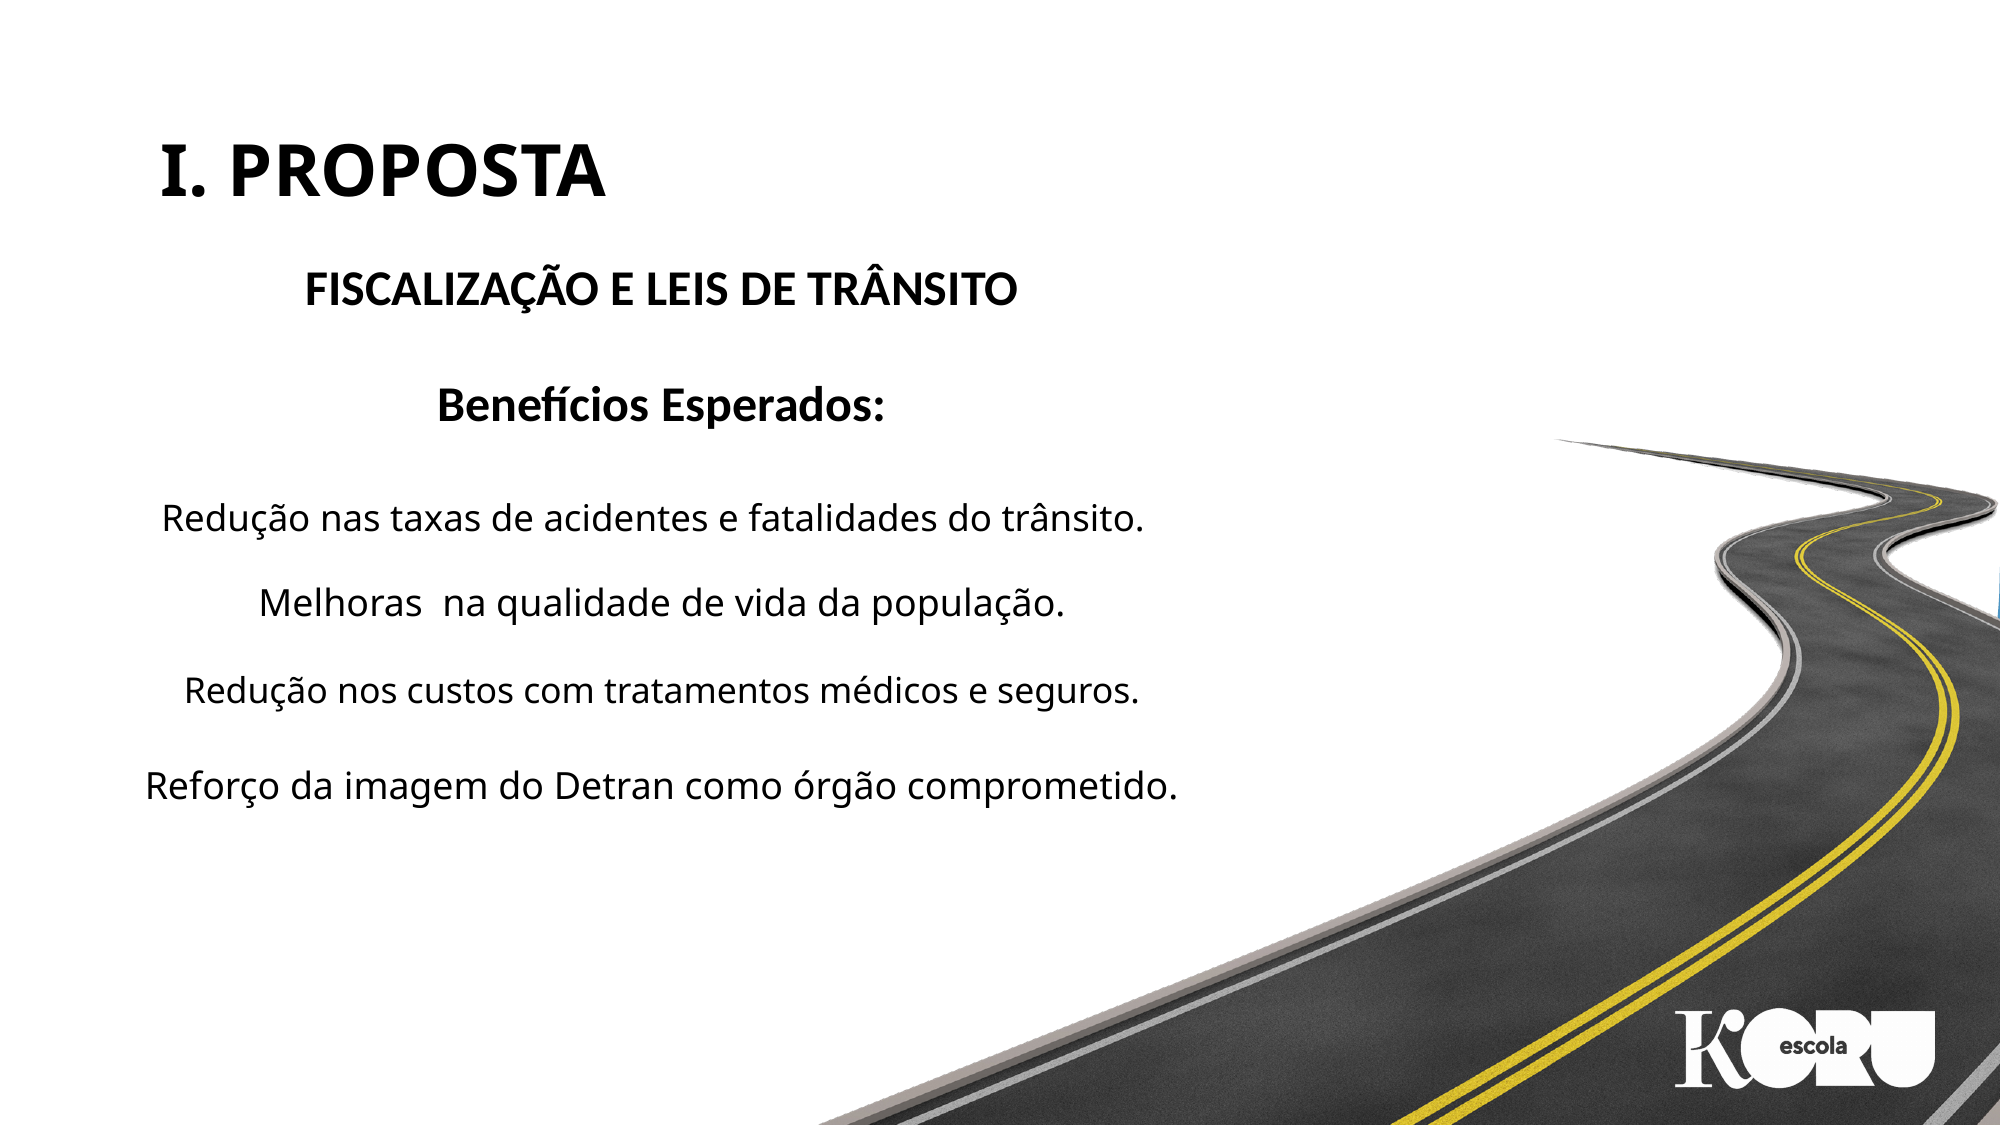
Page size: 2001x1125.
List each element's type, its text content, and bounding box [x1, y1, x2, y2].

text_box I. PROPOSTA [145, 108, 1318, 220]
picture [801, 425, 2000, 1125]
text_box Benefícios Esperados: [145, 352, 1179, 446]
text_box Melhoras na qualidade de vida da população. [145, 562, 801, 644]
text_box FISCALIZAÇÃO E LEIS DE TRÂNSITO [240, 235, 1084, 329]
text_box Redução nos custos com tratamentos médicos e seguros. [145, 652, 801, 732]
text_box Reforço da imagem do Detran como órgão comprometido. [111, 745, 801, 825]
text_box Redução nas taxas de acidentes e fatalidades do trânsito. [146, 478, 801, 560]
